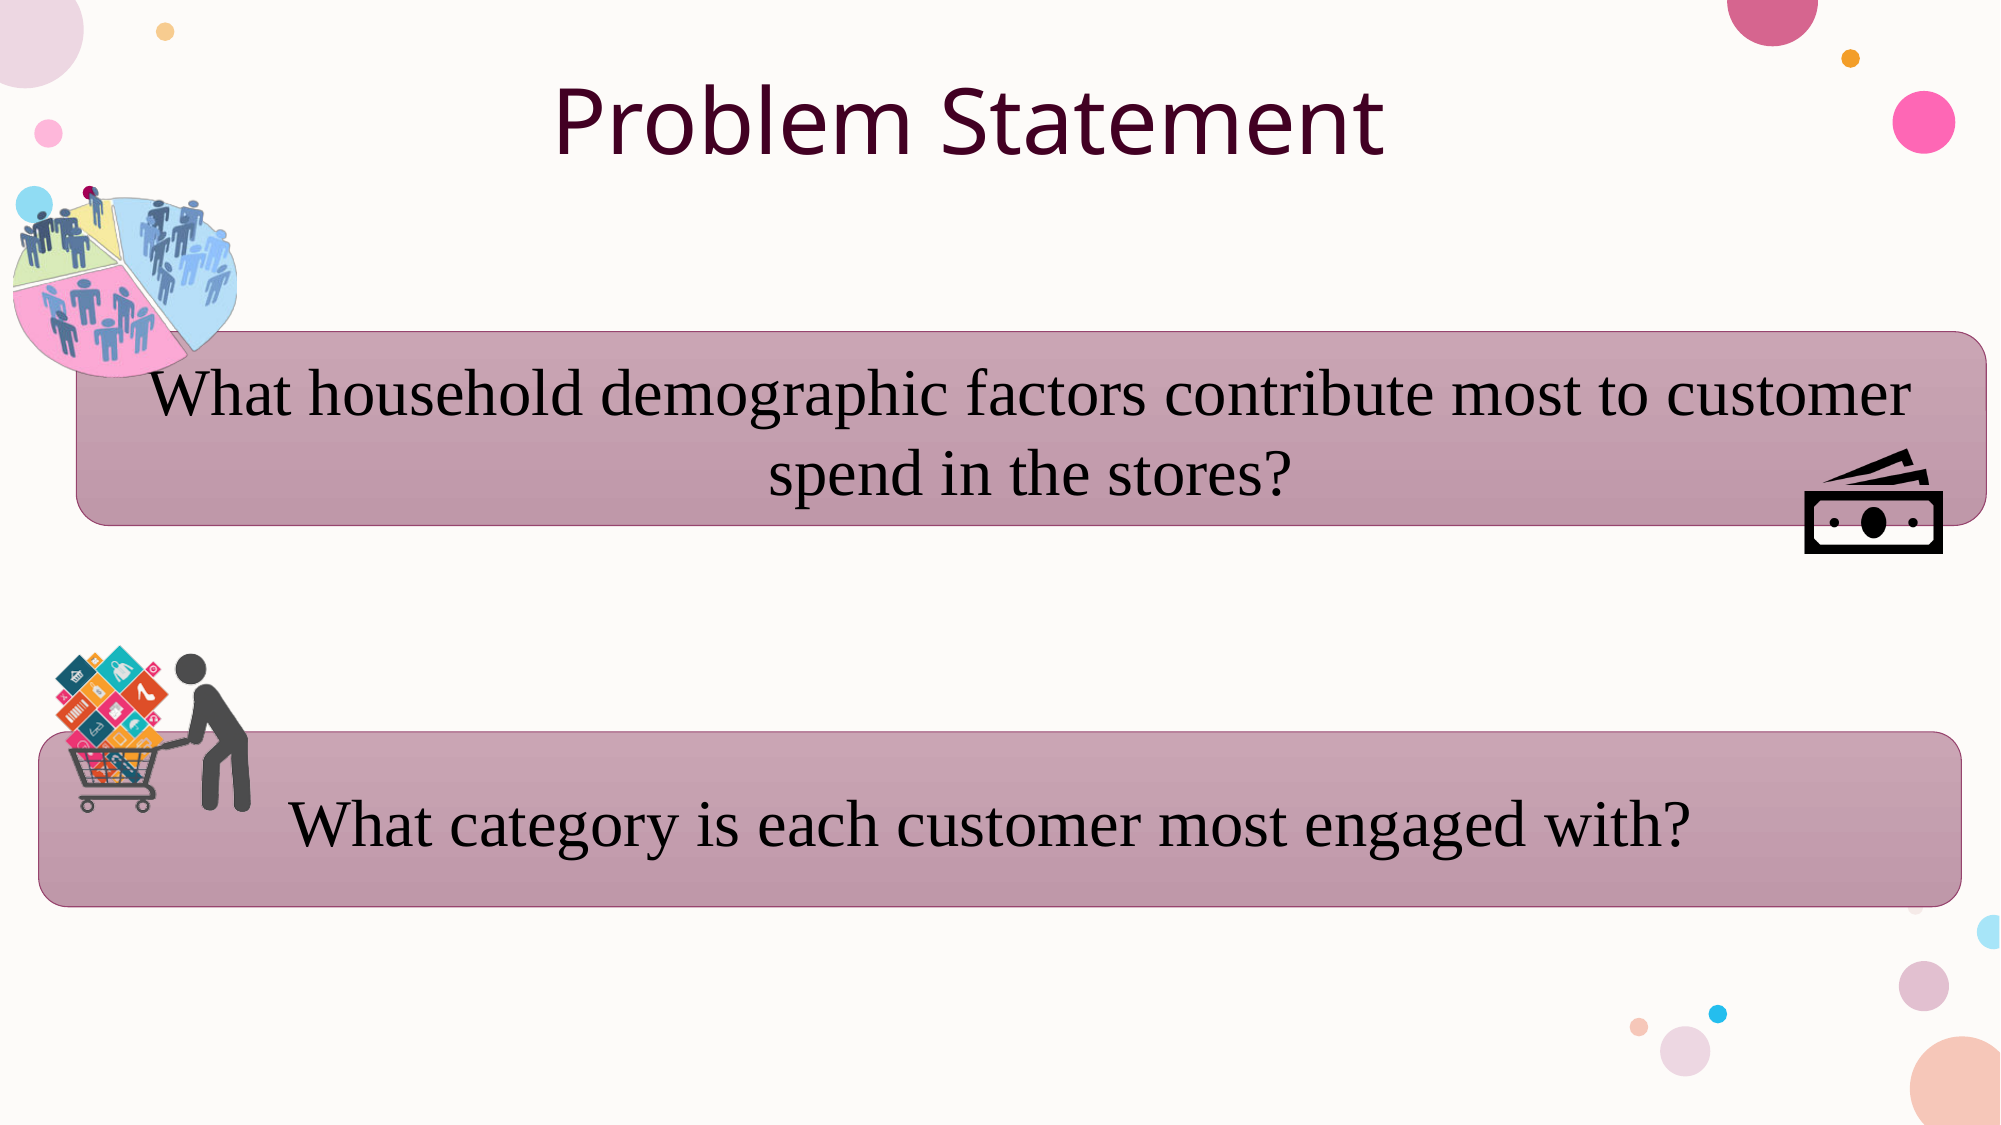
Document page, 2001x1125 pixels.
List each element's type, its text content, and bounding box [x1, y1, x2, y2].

picture [0, 644, 271, 819]
title Problem Statement [94, 16, 1843, 234]
picture [13, 187, 237, 378]
text_box What household demographic factors contribute most to customer spend in the stores? [75, 331, 1987, 527]
text_box What category is each customer most engaged with? [38, 731, 1962, 908]
picture [1798, 428, 1949, 579]
